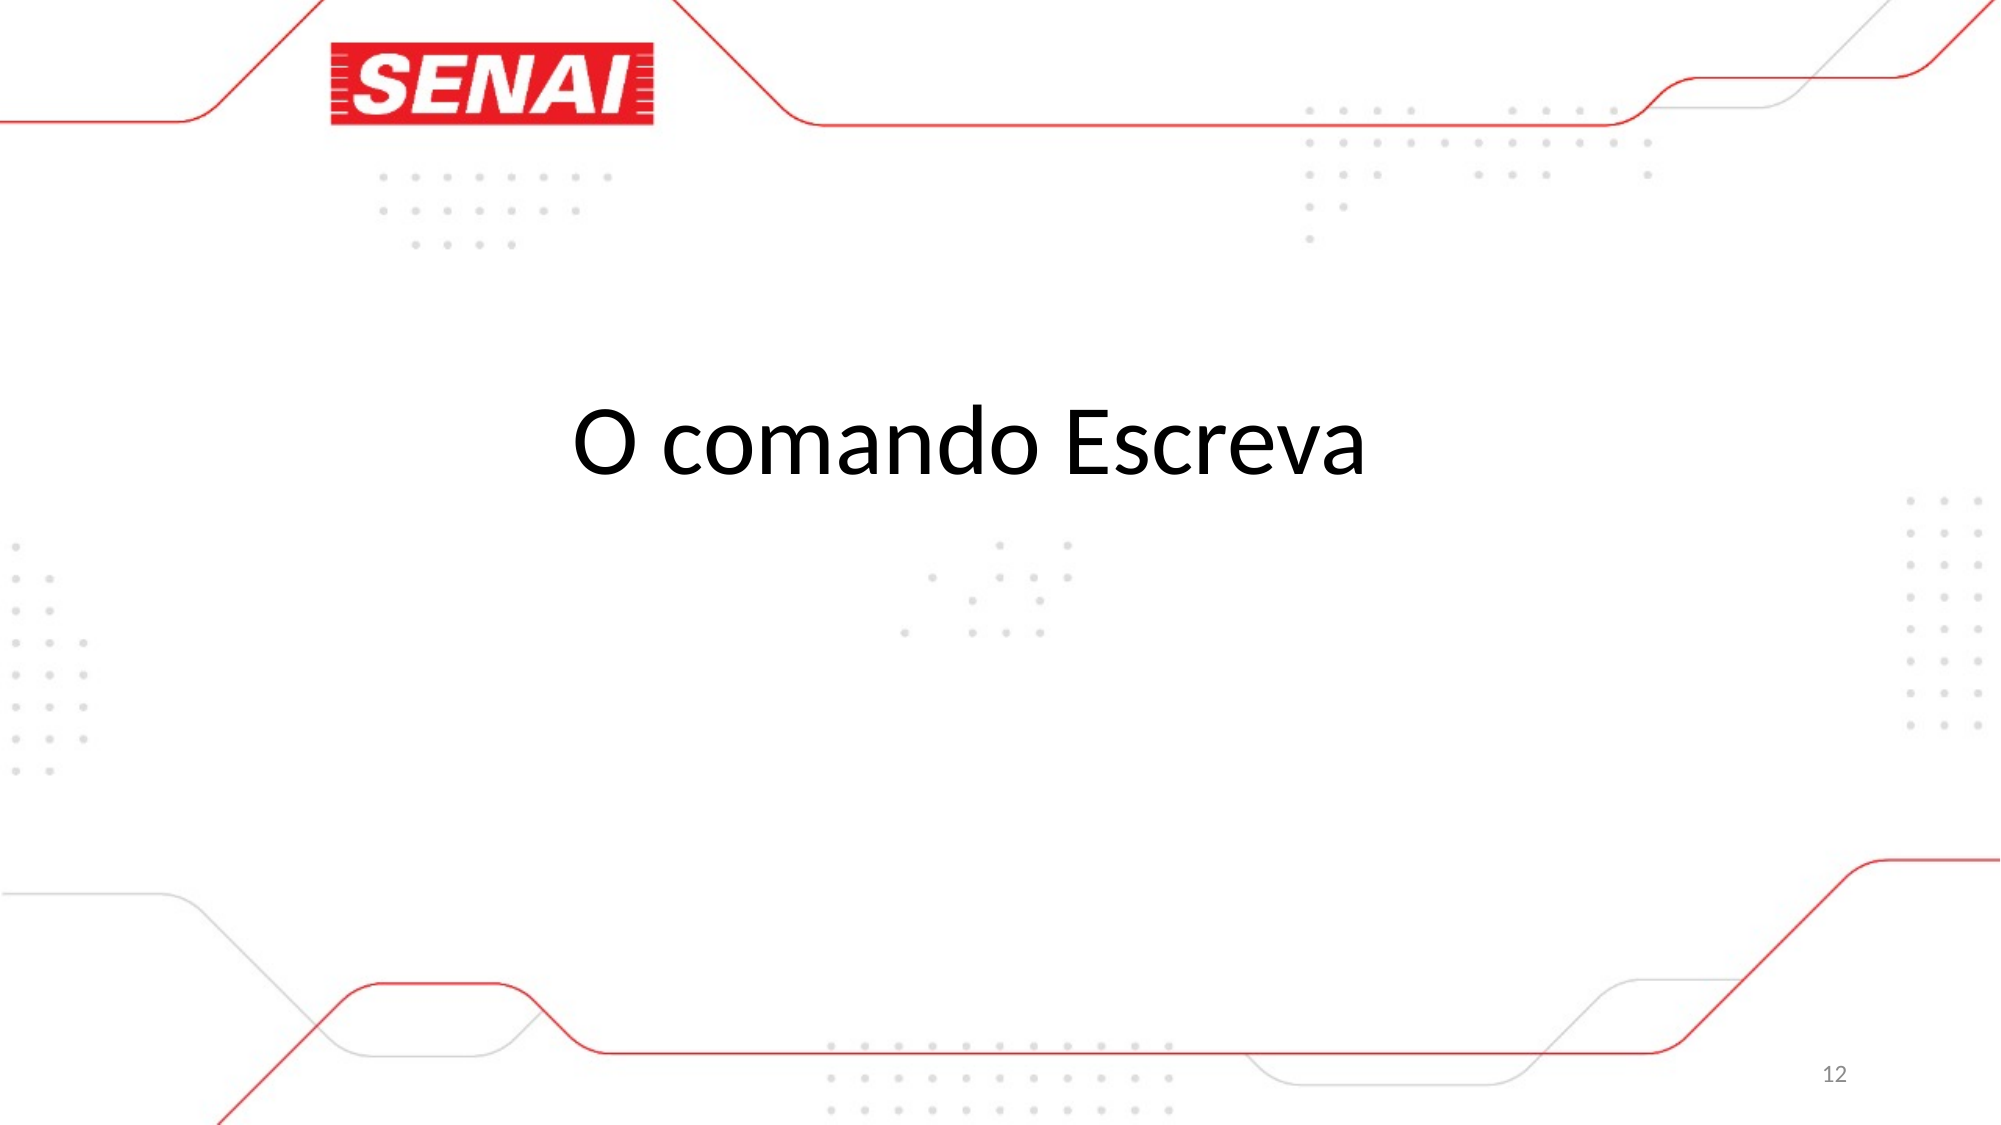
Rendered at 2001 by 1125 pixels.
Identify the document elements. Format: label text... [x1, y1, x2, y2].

slide_number 12 [1412, 1042, 1863, 1103]
text_box O comando Escreva [217, 367, 1725, 502]
picture [0, 0, 2001, 1125]
